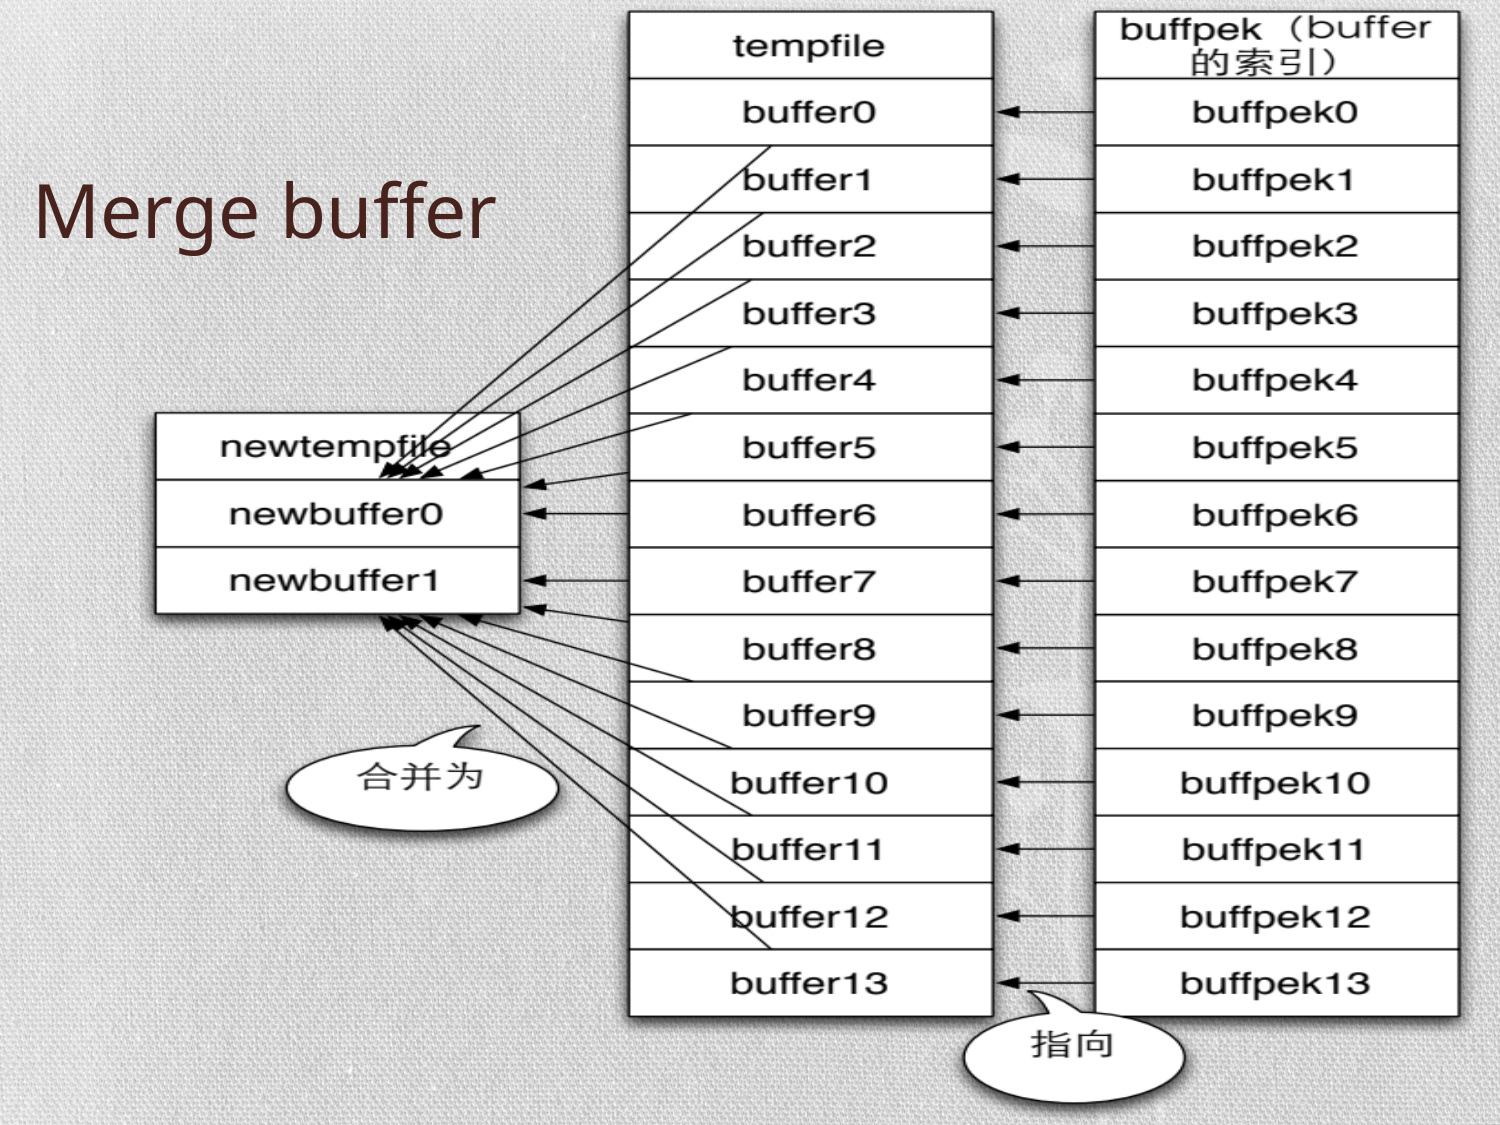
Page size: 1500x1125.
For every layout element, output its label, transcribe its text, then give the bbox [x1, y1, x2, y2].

title Merge buffer [17, 55, 126, 261]
picture [127, 0, 1482, 1125]
